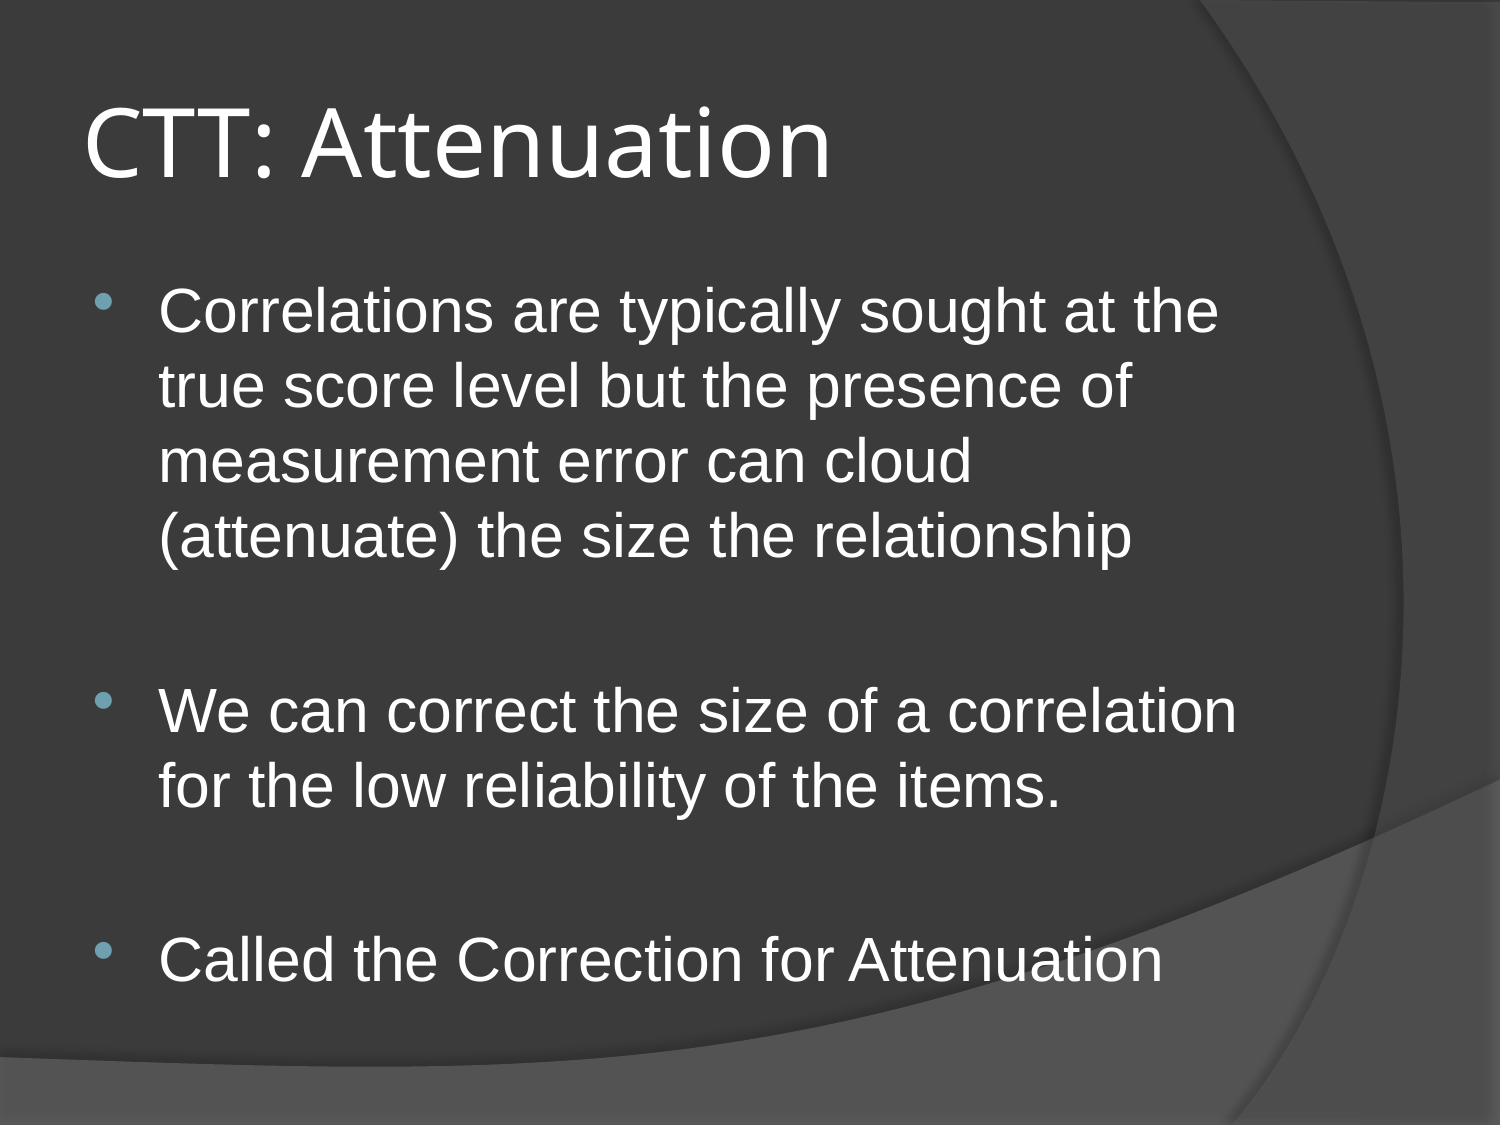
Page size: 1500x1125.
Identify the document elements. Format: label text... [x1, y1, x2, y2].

title CTT: Attenuation [75, 45, 1300, 233]
list Correlations are typically sought at the true score level but the presence of measurement error can cloud (attenuate) the size the relationship We can correct the size of a correlation for the low reliability of the items. Called the Correction for Attenuation [75, 262, 1300, 1050]
